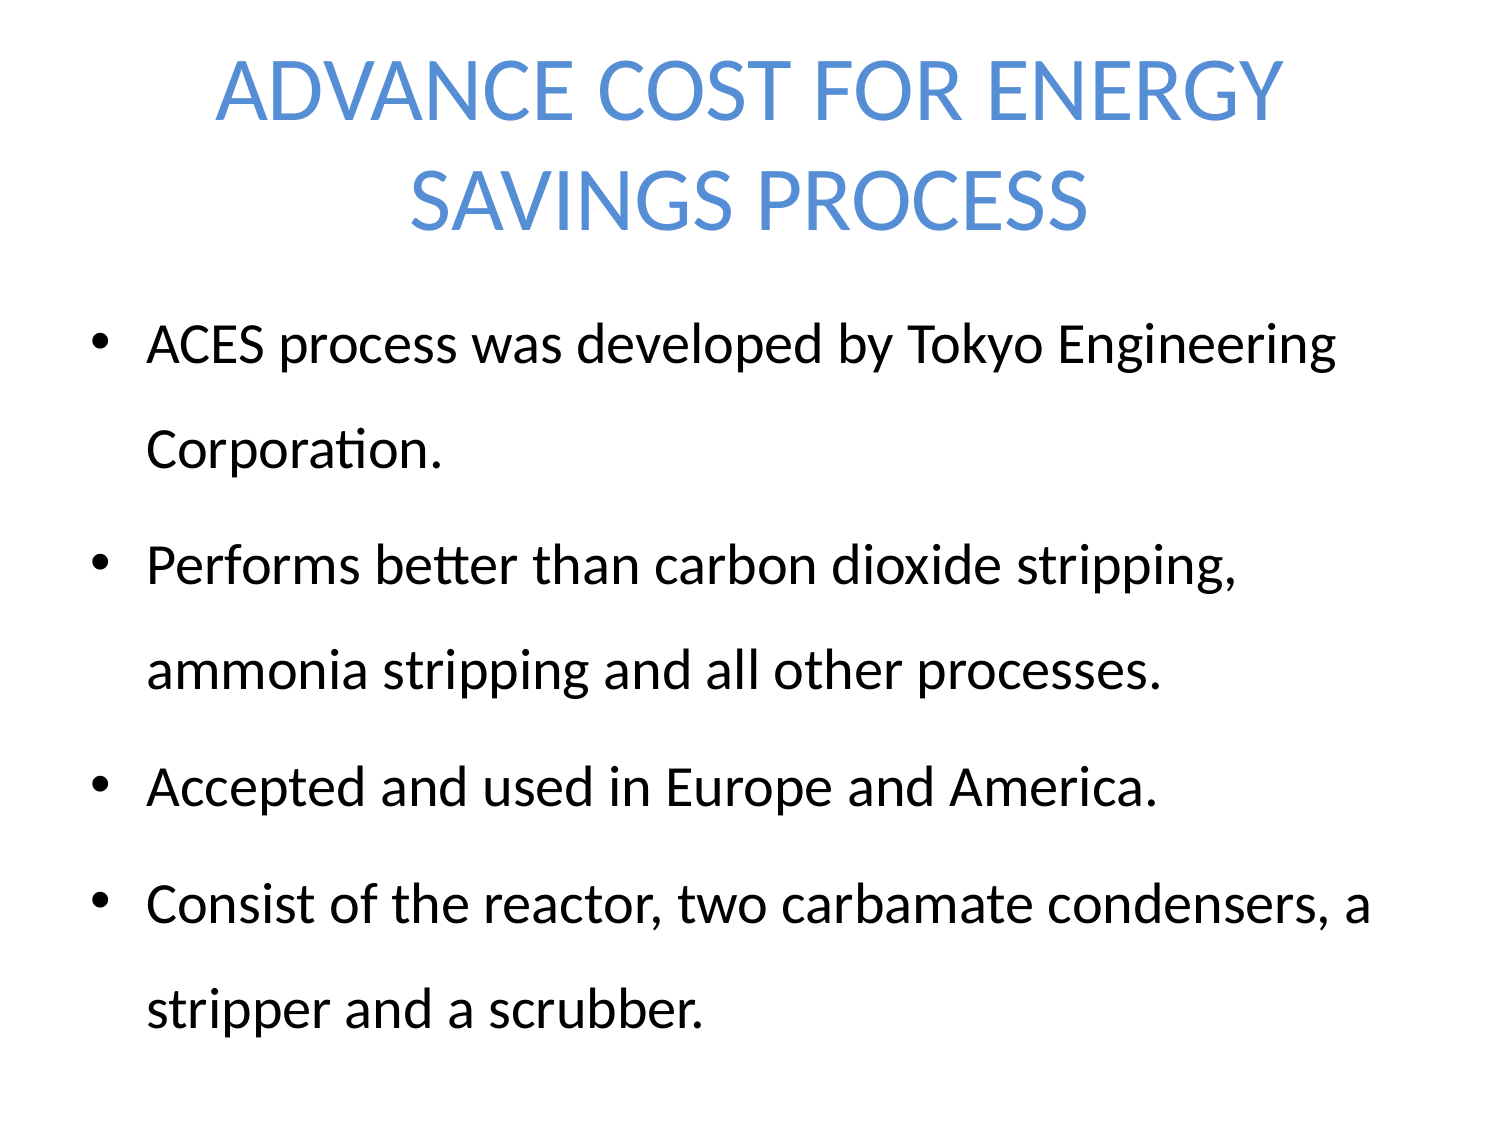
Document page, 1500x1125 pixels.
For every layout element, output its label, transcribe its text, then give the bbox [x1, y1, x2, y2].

list ACES process was developed by Tokyo Engineering Corporation. Performs better than carbon dioxide stripping, ammonia stripping and all other processes. Accepted and used in Europe and America. Consist of the reactor, two carbamate condensers, a stripper and a scrubber. [75, 262, 1425, 1005]
title ADVANCE COST FOR ENERGY SAVINGS PROCESS [75, 45, 1425, 233]
